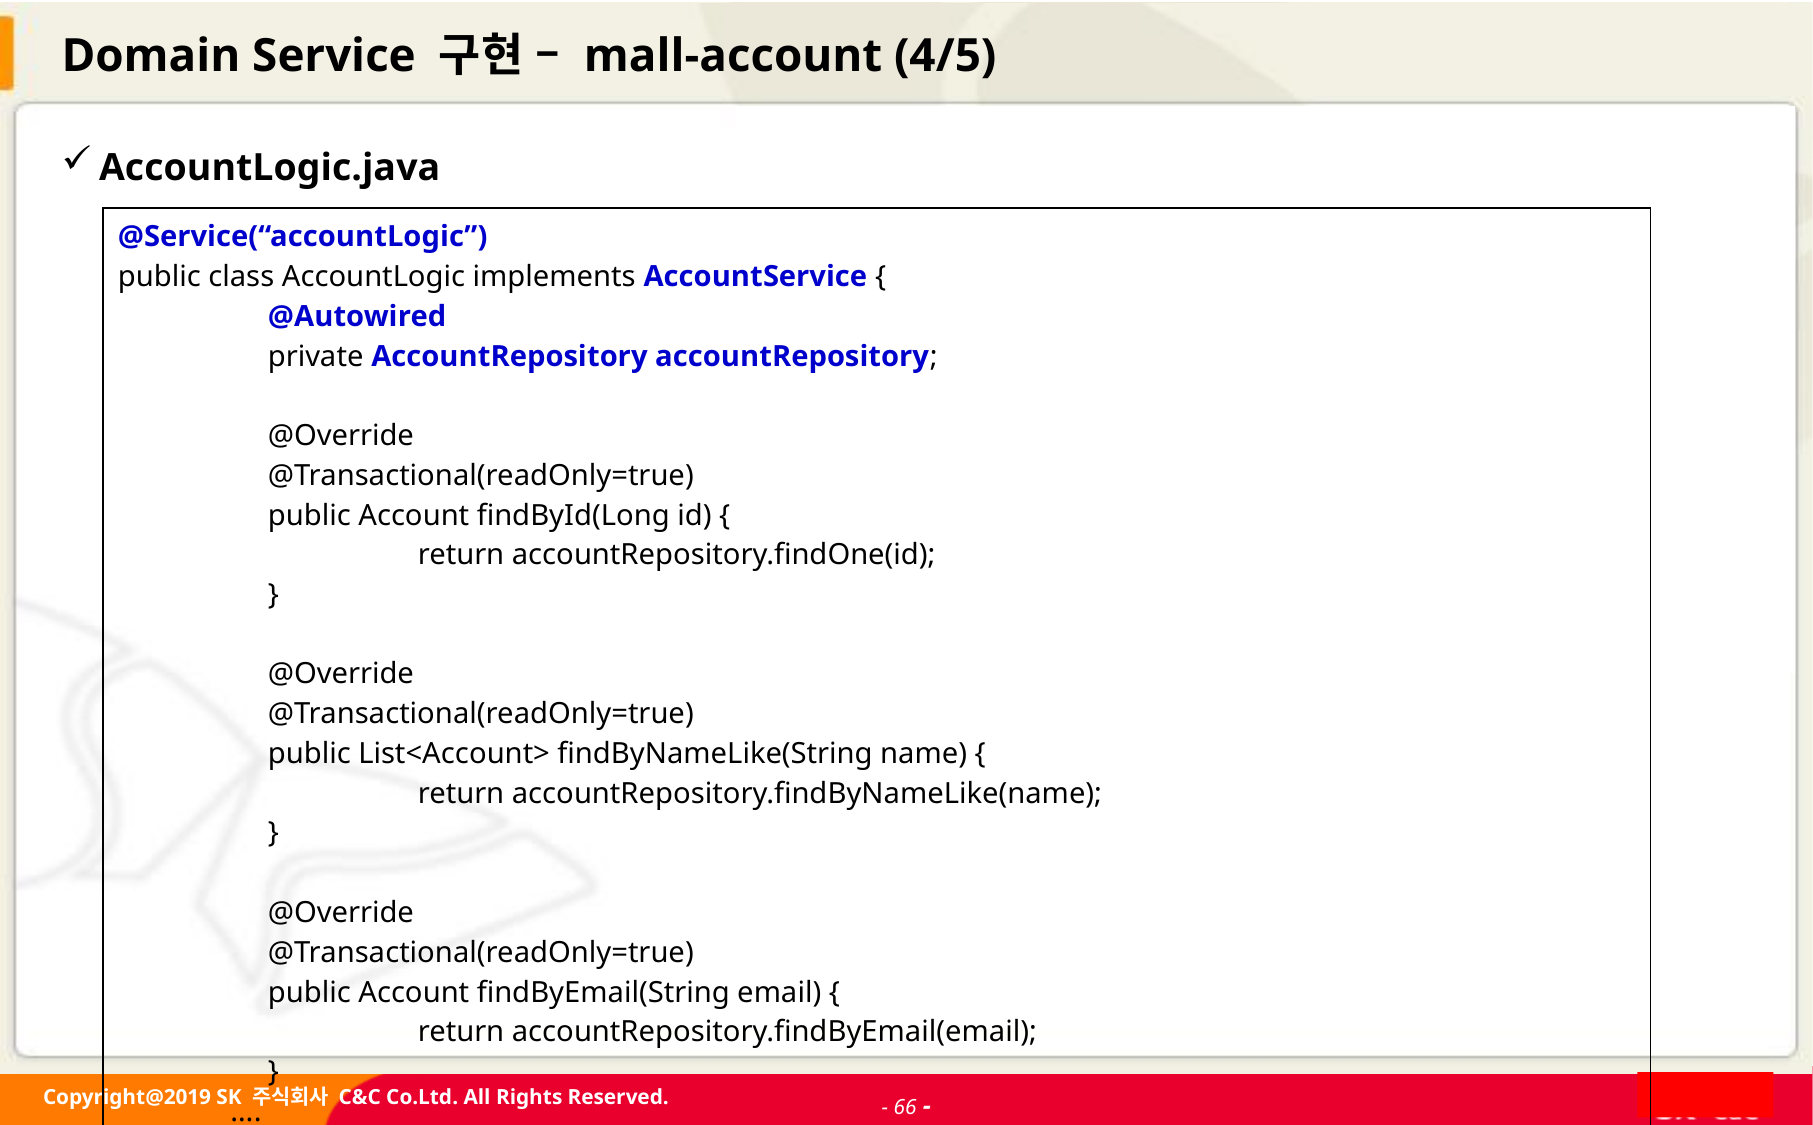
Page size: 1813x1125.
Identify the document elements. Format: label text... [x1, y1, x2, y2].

table_header @Service(“accountLogic”) public class AccountLogic implements AccountService { @Autowired private AccountRepository accountRepository; @Override @Transactional(readOnly=true) public Account findById(Long id) { return accountRepository.findOne(id); } @Override @Transactional(readOnly=true) public List<Account> findByNameLike(String name) { return accountRepository.findByNameLike(name); } @Override @Transactional(readOnly=true) public Account findByEmail(String email) { return accountRepository.findByEmail(email); } …. [104, 209, 1650, 1125]
picture [0, 2, 1813, 1125]
title Domain Service 구현 – mall-account (4/5) [55, 5, 1557, 102]
list AccountLogic.java [55, 137, 1757, 195]
